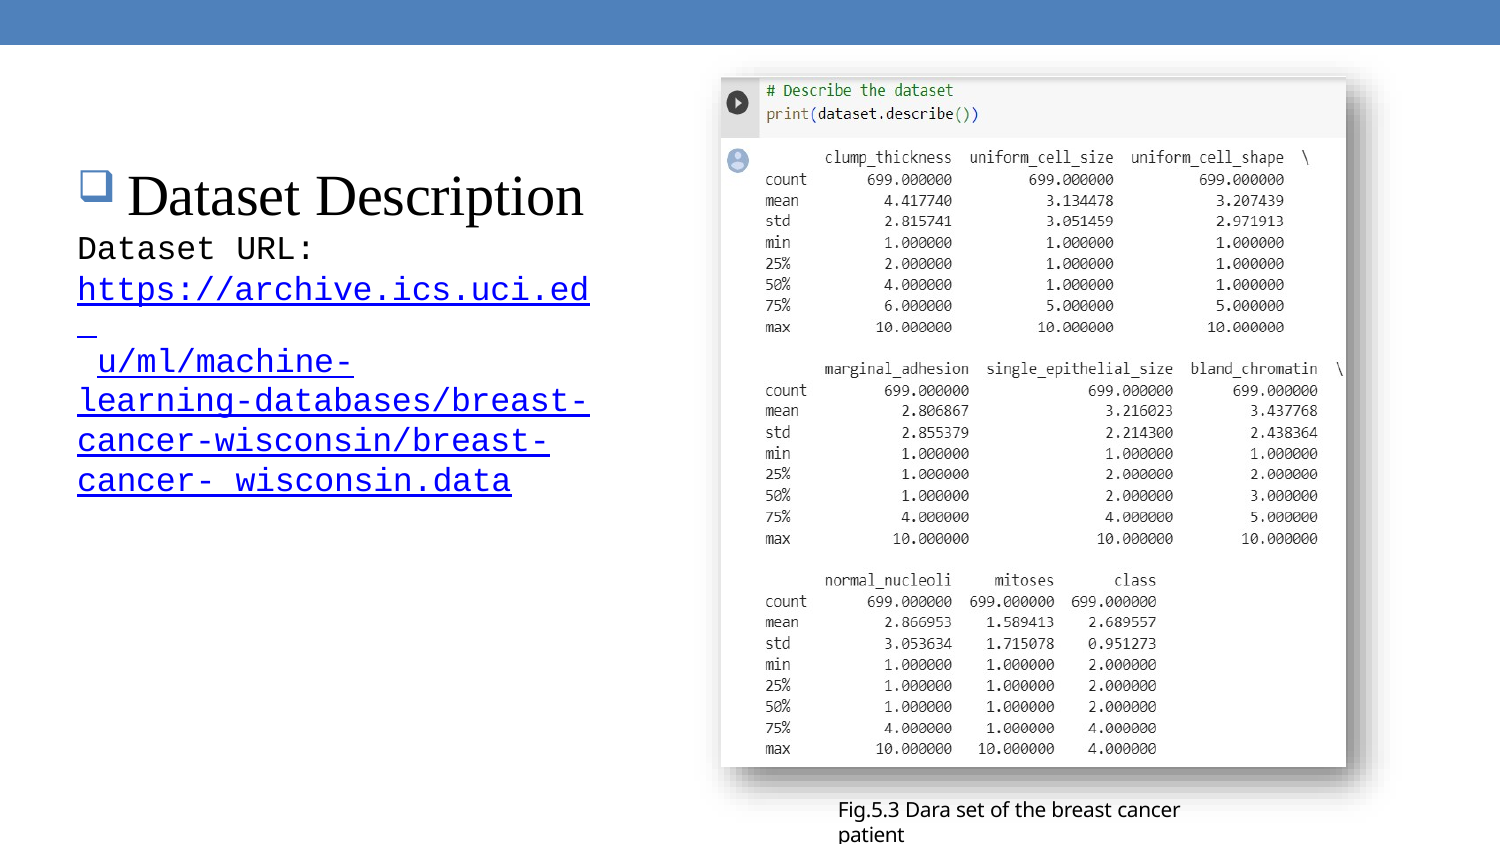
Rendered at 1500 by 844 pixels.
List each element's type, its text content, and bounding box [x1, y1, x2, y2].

text_box Dataset Description Dataset URL: https://archive.ics.uci.ed u/ml/machine- learning-databases/breast- cancer-wisconsin/breast- cancer- wisconsin.data [74, 155, 595, 465]
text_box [689, 44, 1408, 829]
text_box Fig.5.3 Dara set of the breast cancer patient [835, 837, 1235, 844]
